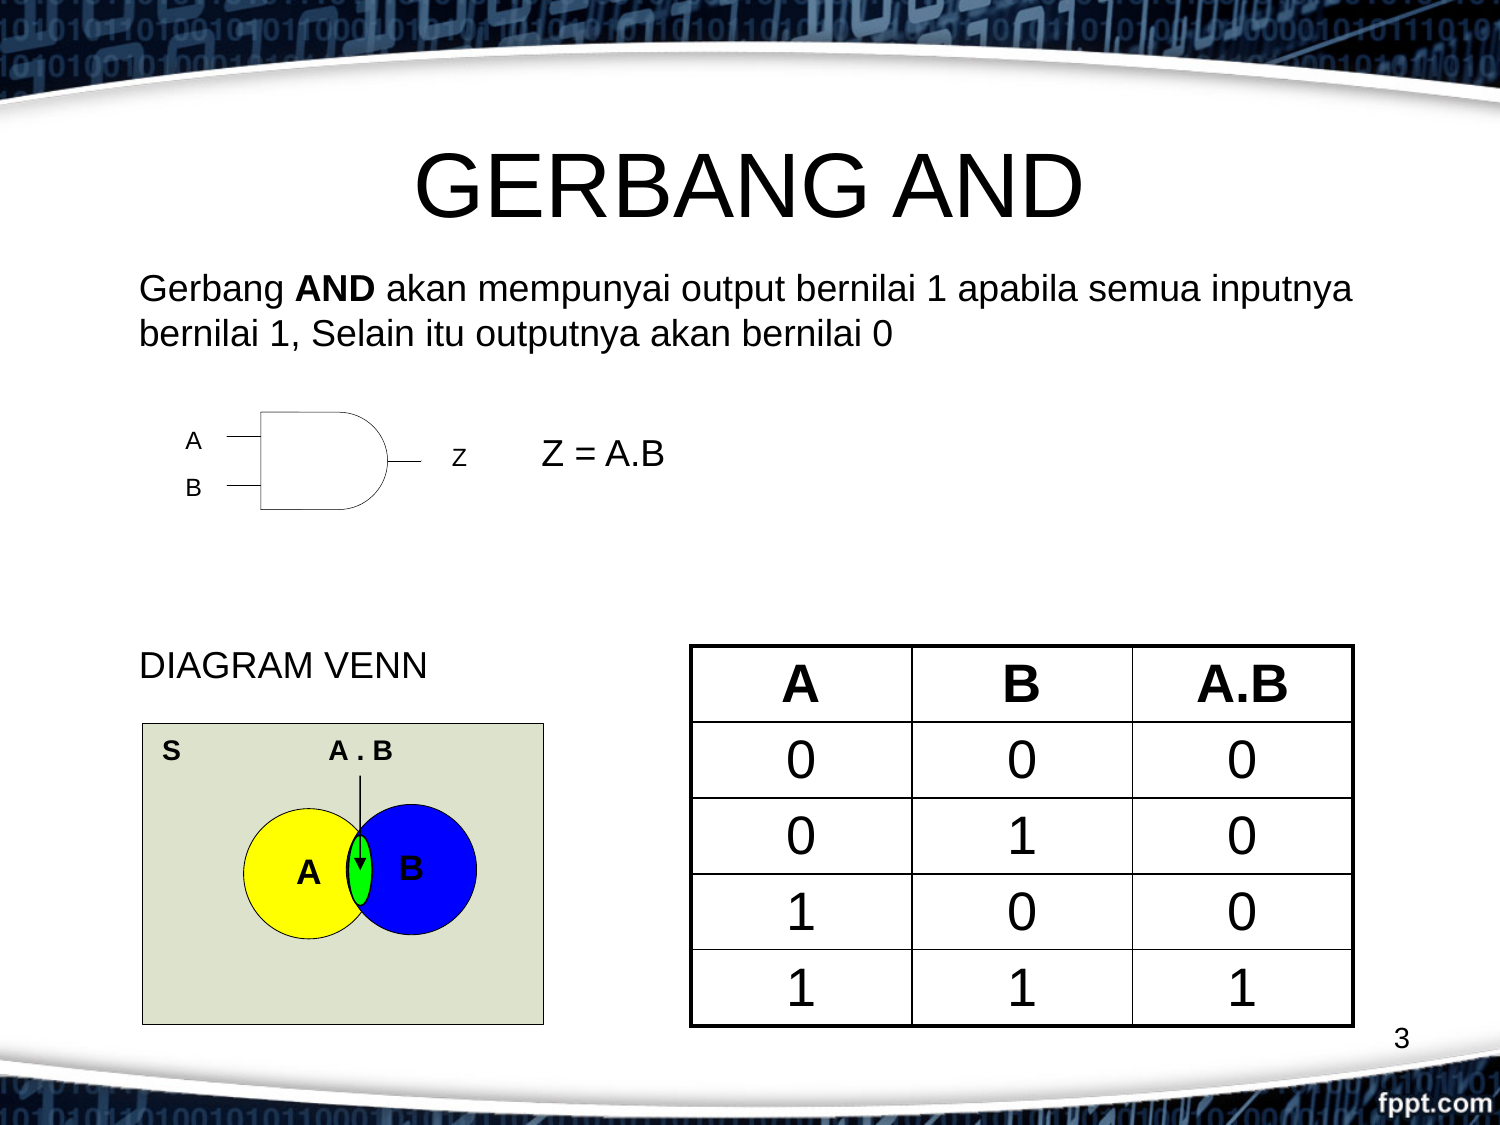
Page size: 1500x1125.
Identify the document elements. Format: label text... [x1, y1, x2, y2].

table_cell 0 [913, 875, 1132, 949]
text_box Z = A.B [526, 421, 681, 482]
slide_number 3 [1074, 1011, 1425, 1087]
table_header B [913, 648, 1132, 721]
table_cell 0 [1133, 723, 1351, 797]
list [182, 409, 470, 513]
table_cell 1 [693, 875, 911, 949]
table_cell 0 [913, 723, 1132, 797]
table_cell 1 [913, 950, 1132, 1024]
title GERBANG AND [75, 117, 1425, 245]
table_cell 0 [693, 723, 911, 797]
table_header A.B [1133, 648, 1351, 721]
table_cell 1 [693, 950, 911, 1024]
text_box DIAGRAM VENN [124, 634, 444, 694]
picture [0, 0, 1500, 526]
picture [0, 527, 1500, 1125]
table_cell 0 [1133, 799, 1351, 873]
text_box Gerbang AND akan mempunyai output bernilai 1 apabila semua inputnya bernilai 1, Selain itu outputnya akan bernilai 0 [123, 256, 1424, 361]
table_cell 1 [913, 799, 1132, 873]
table_cell 0 [693, 799, 911, 873]
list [135, 716, 549, 1030]
table_cell 0 [1133, 875, 1351, 949]
table_cell 1 [1133, 950, 1351, 1024]
table_header A [693, 648, 911, 721]
